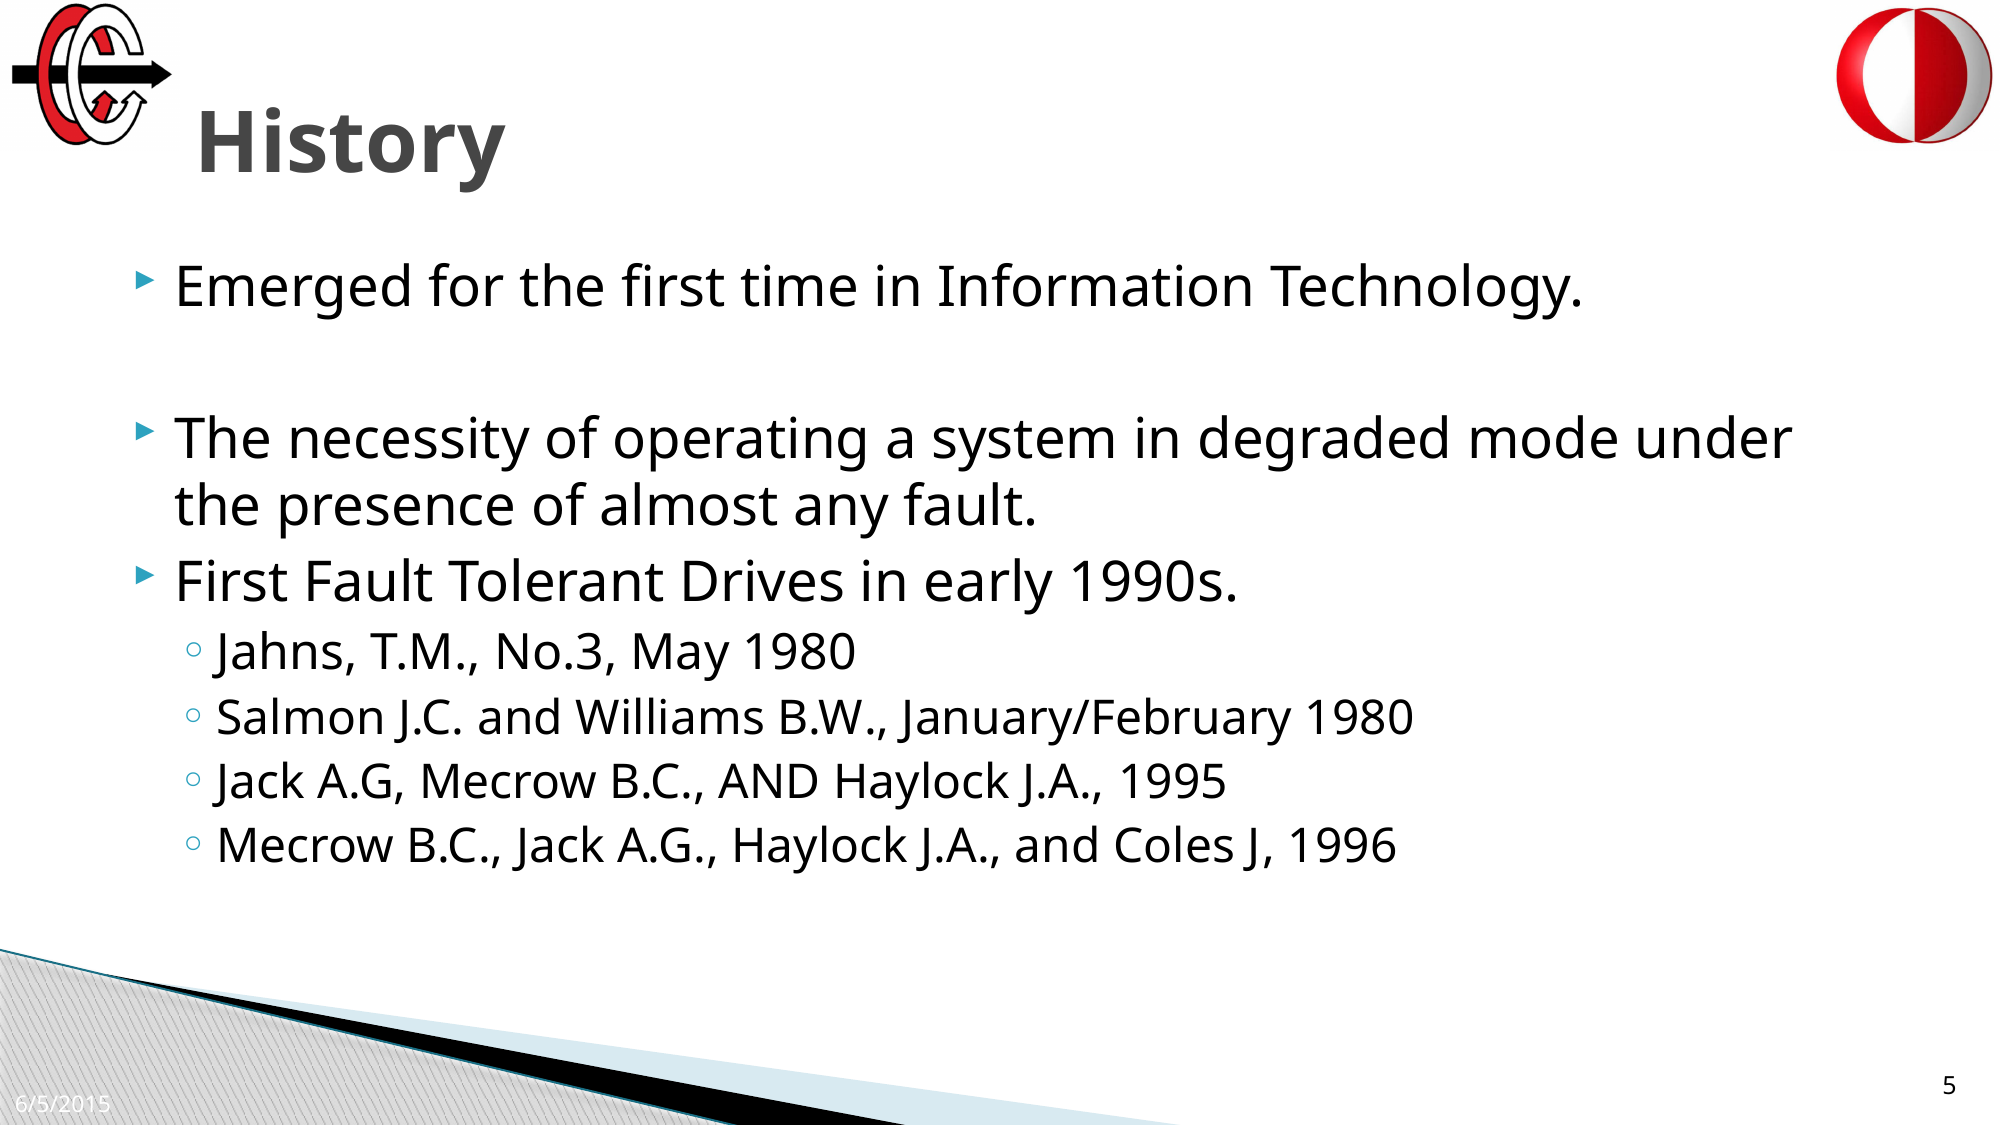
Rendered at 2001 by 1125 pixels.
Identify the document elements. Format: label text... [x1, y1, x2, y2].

picture [0, 0, 181, 151]
picture [1829, 0, 2000, 151]
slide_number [0, 1064, 420, 1125]
list Emerged for the first time in Information Technology. The necessity of operating a system in degraded mode under the presence of almost any fault. First Fault Tolerant Drives in early 1990s. Jahns, T.M., No.3, May 1980 Salmon J.C. and Williams B.W., January/February 1980 Jack A.G, Mecrow B.C., AND Haylock J.A., 1995 Mecrow B.C., Jack A.G., Haylock J.A., and Coles J, 1996 [99, 243, 1900, 970]
slide_number 5 [1891, 1051, 1972, 1112]
title History [180, 45, 1830, 233]
